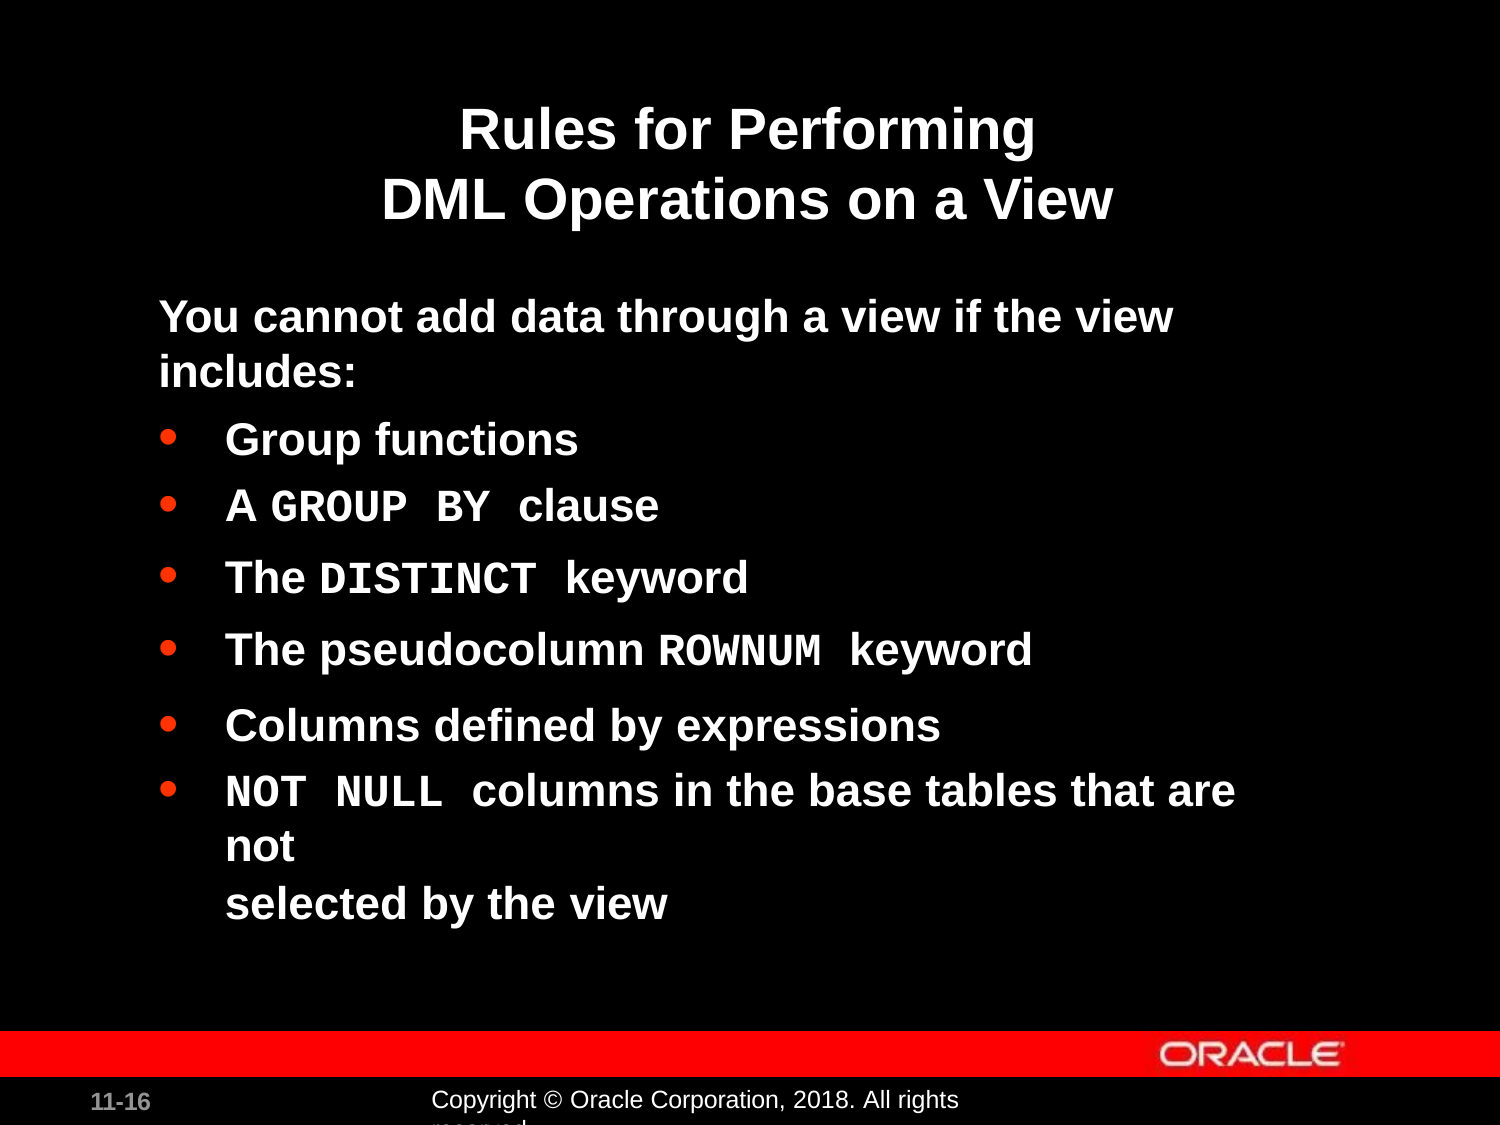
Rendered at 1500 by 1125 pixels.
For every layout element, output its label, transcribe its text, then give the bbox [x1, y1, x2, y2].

footer Copyright © Oracle Corporation, 2018. All rights reserved. [429, 1085, 1067, 1125]
slide_number 11-16 [88, 1085, 164, 1125]
picture [0, 1031, 1500, 1077]
title Rules for Performing DML Operations on a View [378, 88, 1119, 279]
text_box You cannot add data through a view if the view includes: Group functions A GROUP BY clause The DISTINCT keyword The pseudocolumn ROWNUM keyword Columns defined by expressions NOT NULL columns in the base tables that are not selected by the view [156, 284, 1310, 929]
